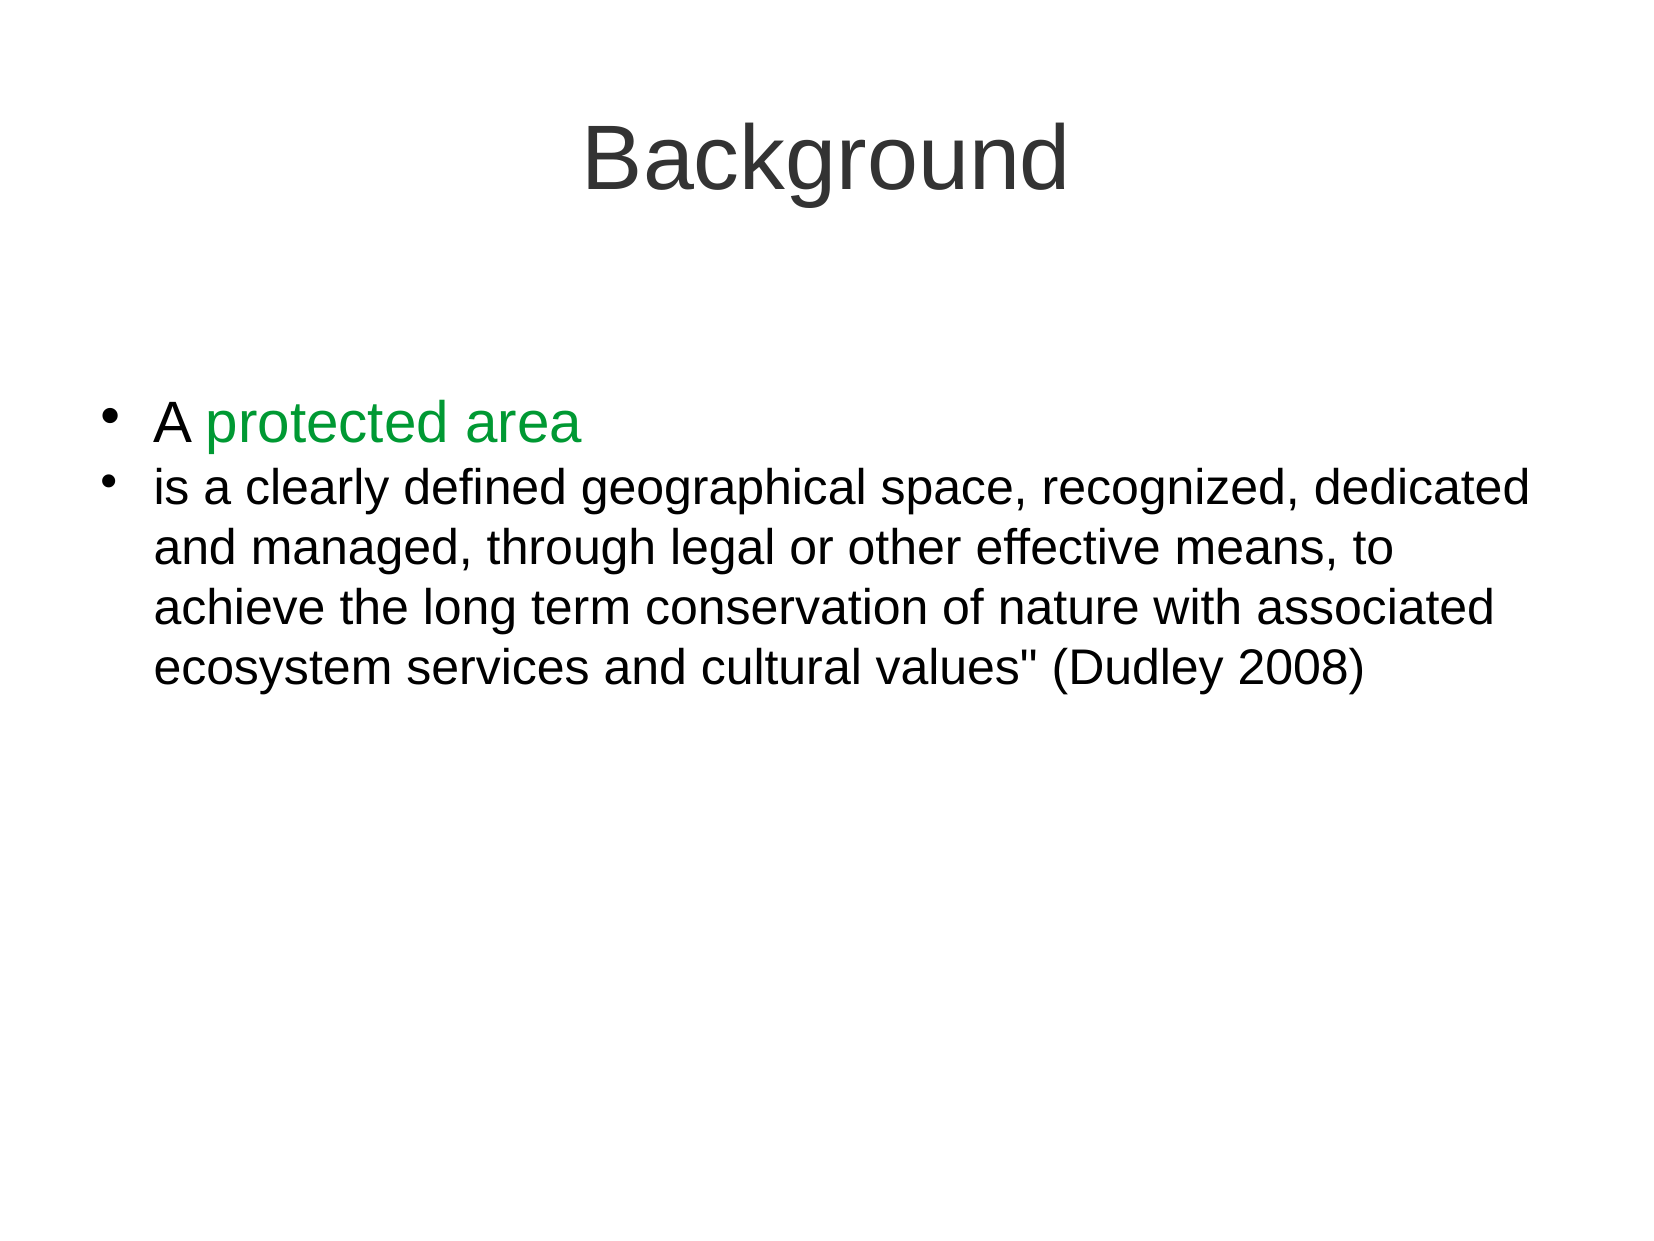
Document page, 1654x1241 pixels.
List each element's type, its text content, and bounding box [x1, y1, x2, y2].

text_box A protected area is a clearly defined geographical space, recognized, dedicated and managed, through legal or other effective means, to achieve the long term conservation of nature with associated ecosystem services and cultural values" (Dudley 2008) [82, 384, 1571, 856]
text_box Background [82, 49, 1571, 257]
